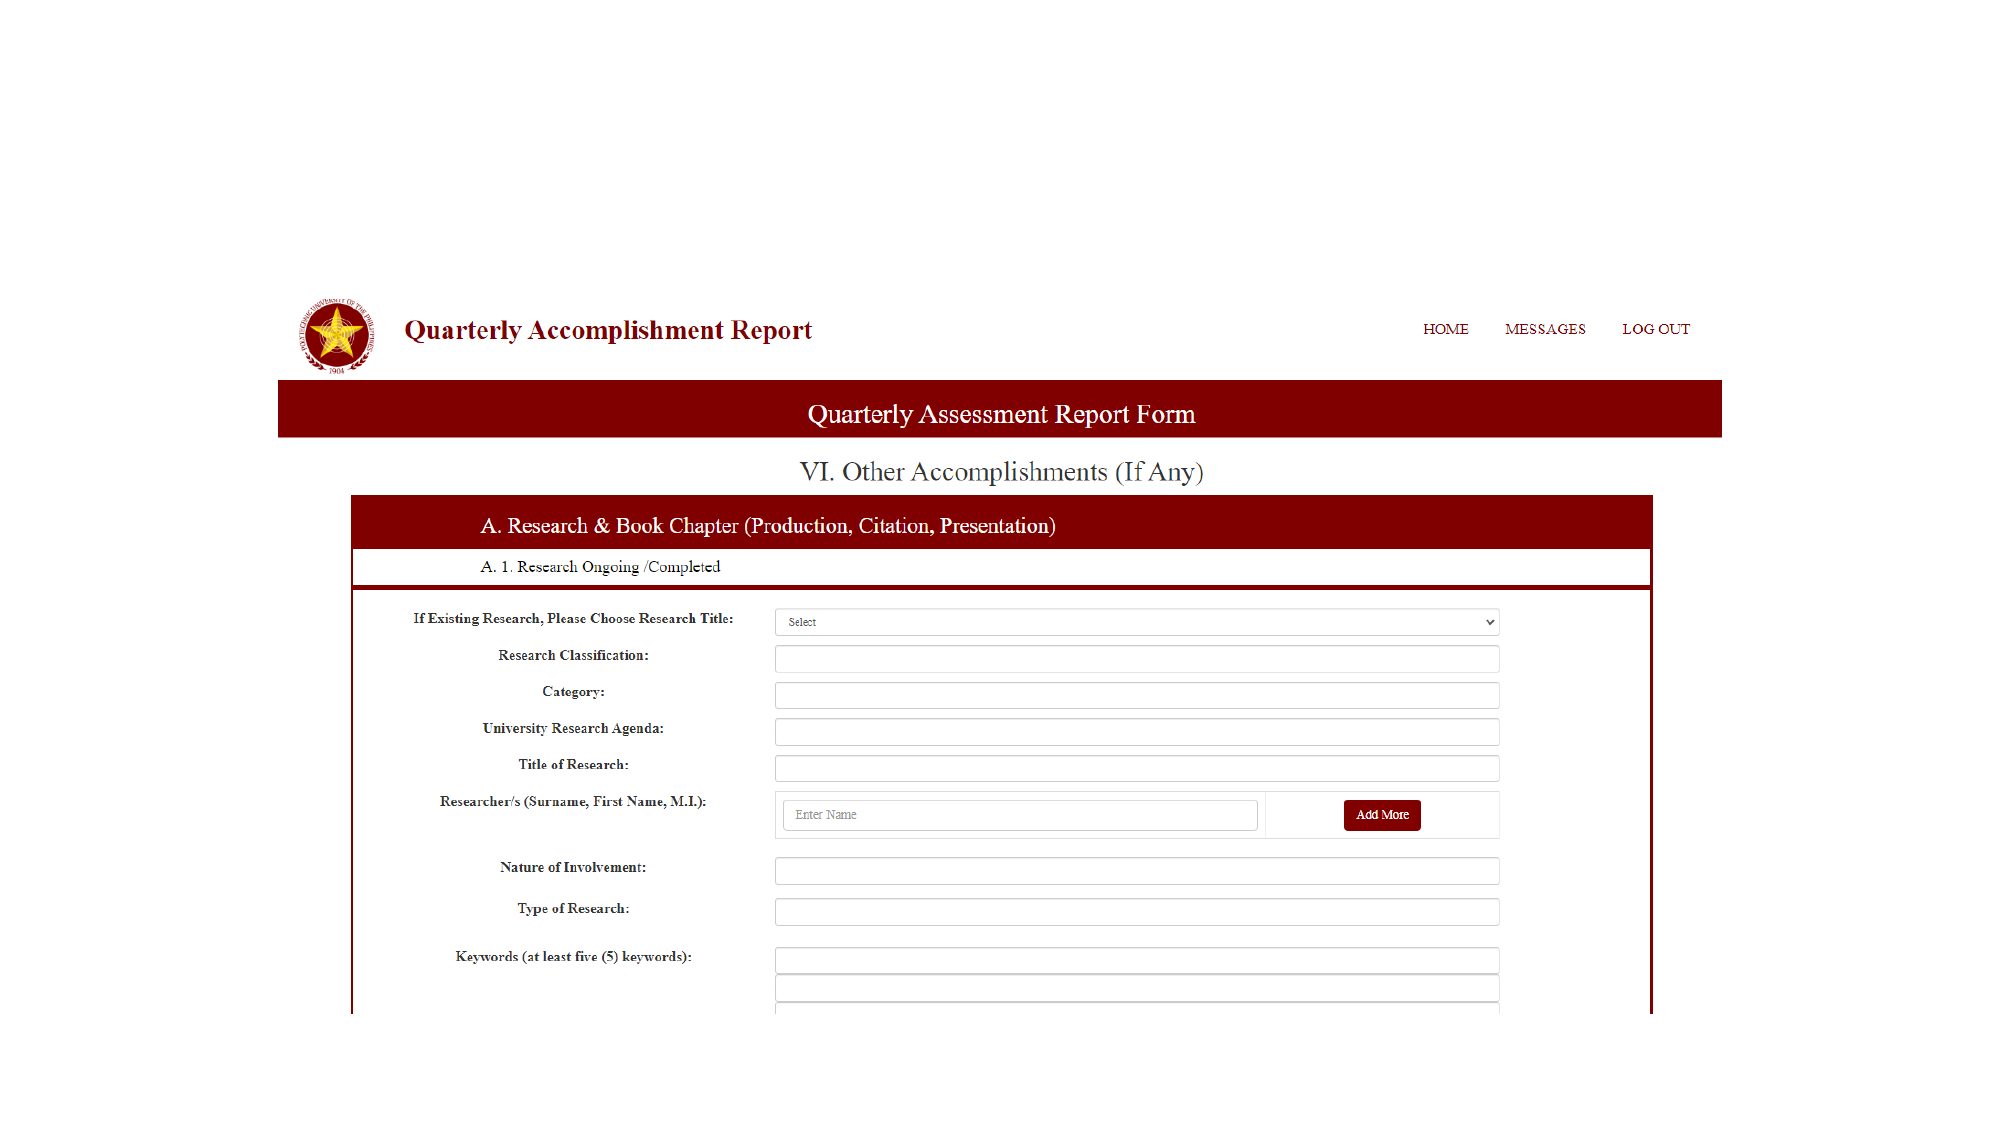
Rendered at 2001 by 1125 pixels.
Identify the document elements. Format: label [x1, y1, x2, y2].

list [278, 299, 1722, 1014]
